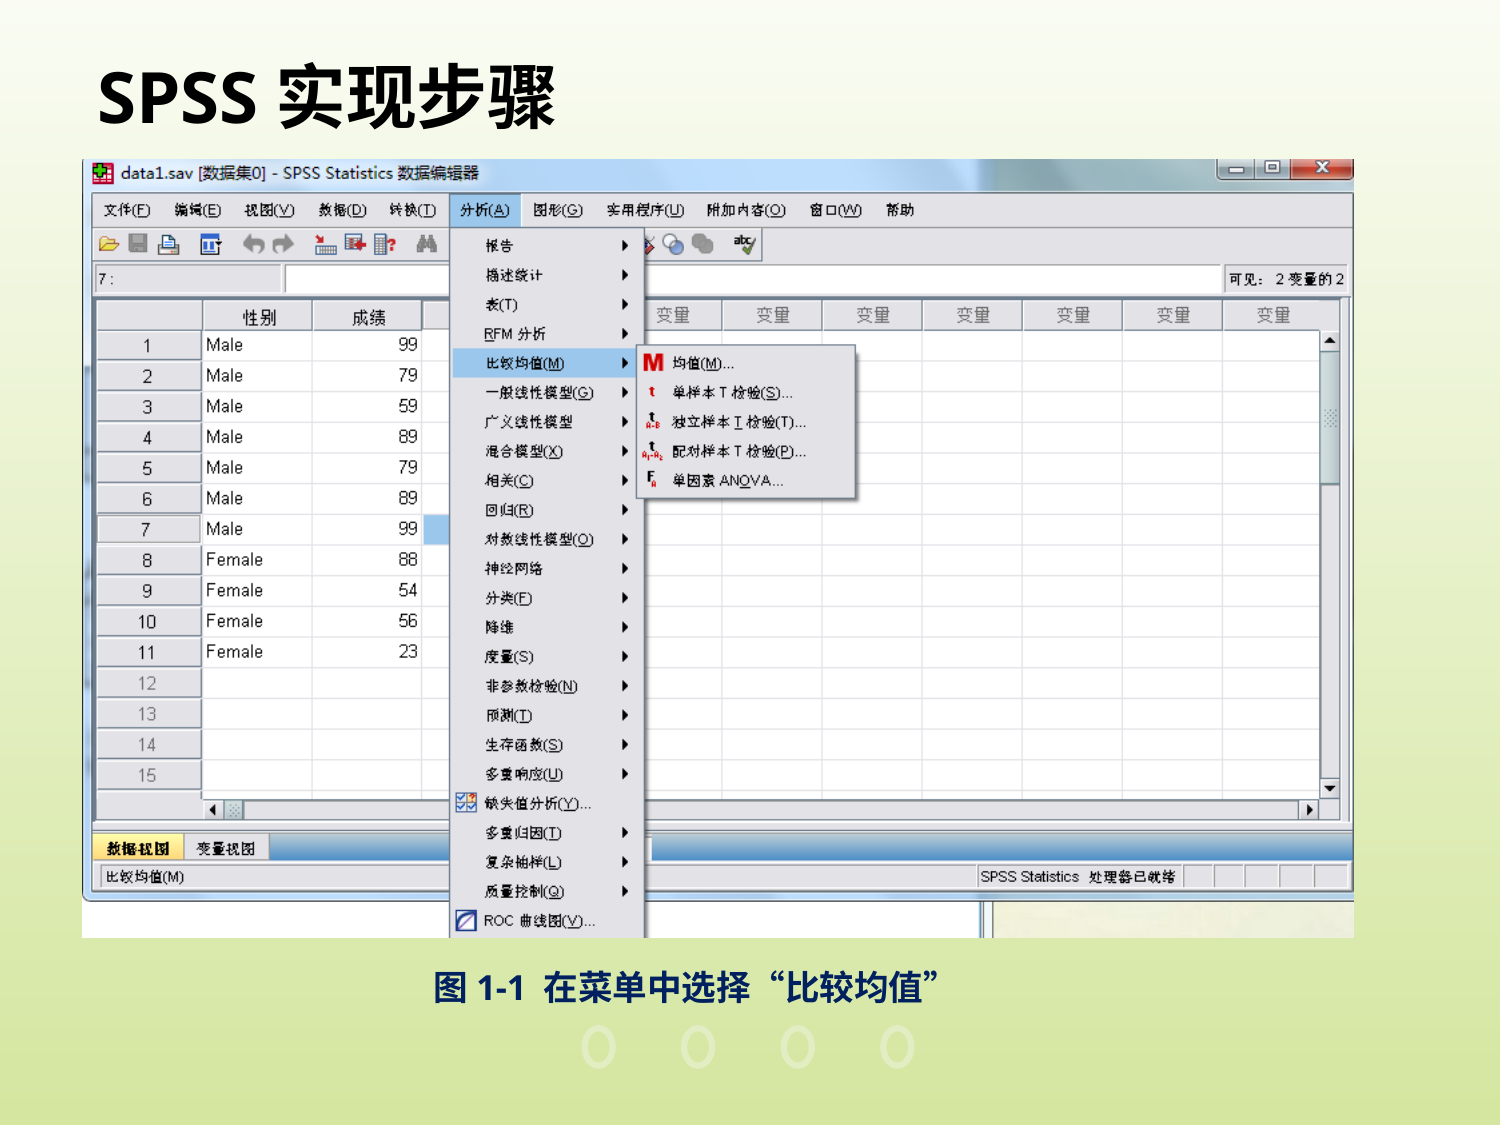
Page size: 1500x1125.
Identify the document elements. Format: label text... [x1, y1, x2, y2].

picture [82, 159, 1354, 939]
text_box SPSS实现步骤 [82, 39, 574, 159]
text_box 图1-1 在菜单中选择“比较均值” [250, 956, 1141, 1077]
